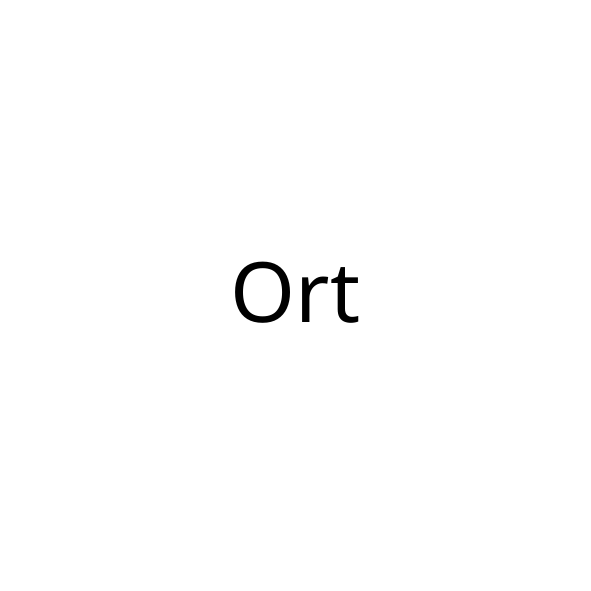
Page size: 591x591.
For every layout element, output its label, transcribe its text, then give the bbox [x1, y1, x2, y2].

title Ort [0, 0, 591, 591]
